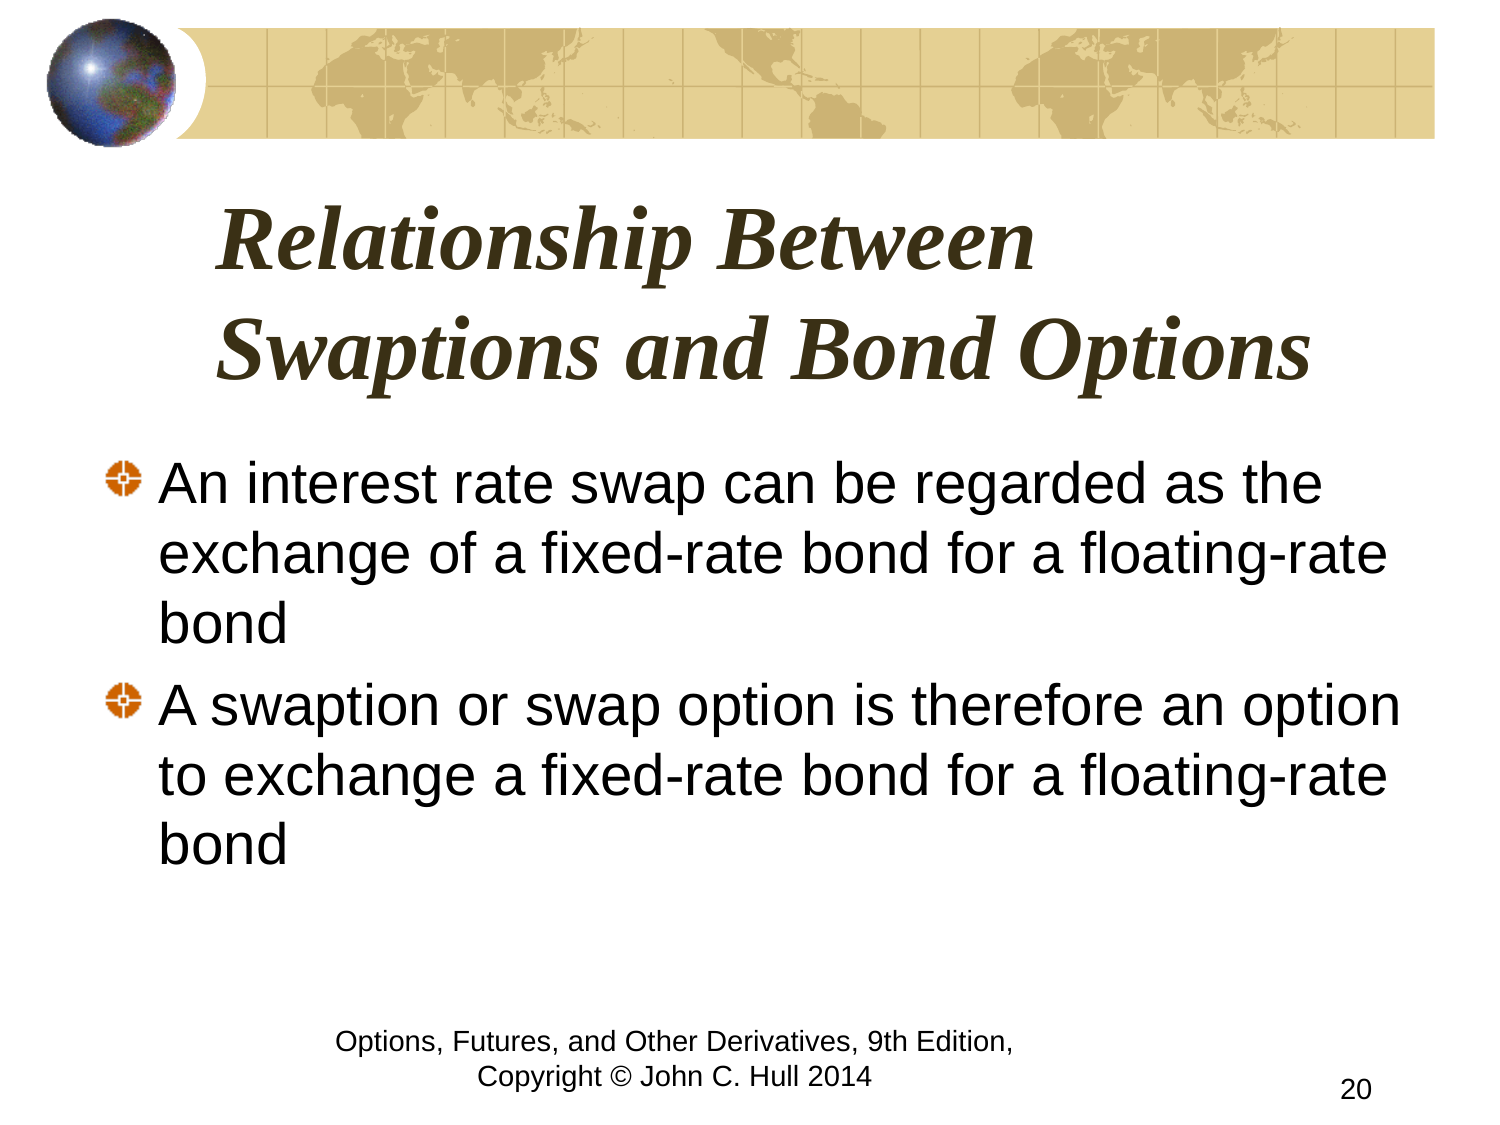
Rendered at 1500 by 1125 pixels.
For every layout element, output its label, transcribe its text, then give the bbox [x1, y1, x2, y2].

title Relationship Between Swaptions and Bond Options [200, 149, 1388, 425]
footer Options, Futures, and Other Derivatives, 9th Edition, Copyright © John C. Hull 2014 [262, 1024, 1088, 1101]
picture [102, 459, 144, 501]
picture [102, 681, 144, 723]
list An interest rate swap can be regarded as the exchange of a fixed-rate bond for a floating-rate bond A swaption or swap option is therefore an option to exchange a fixed-rate bond for a floating-rate bond [87, 437, 1428, 1008]
slide_number 20 [1074, 1037, 1388, 1113]
picture [42, 14, 190, 151]
